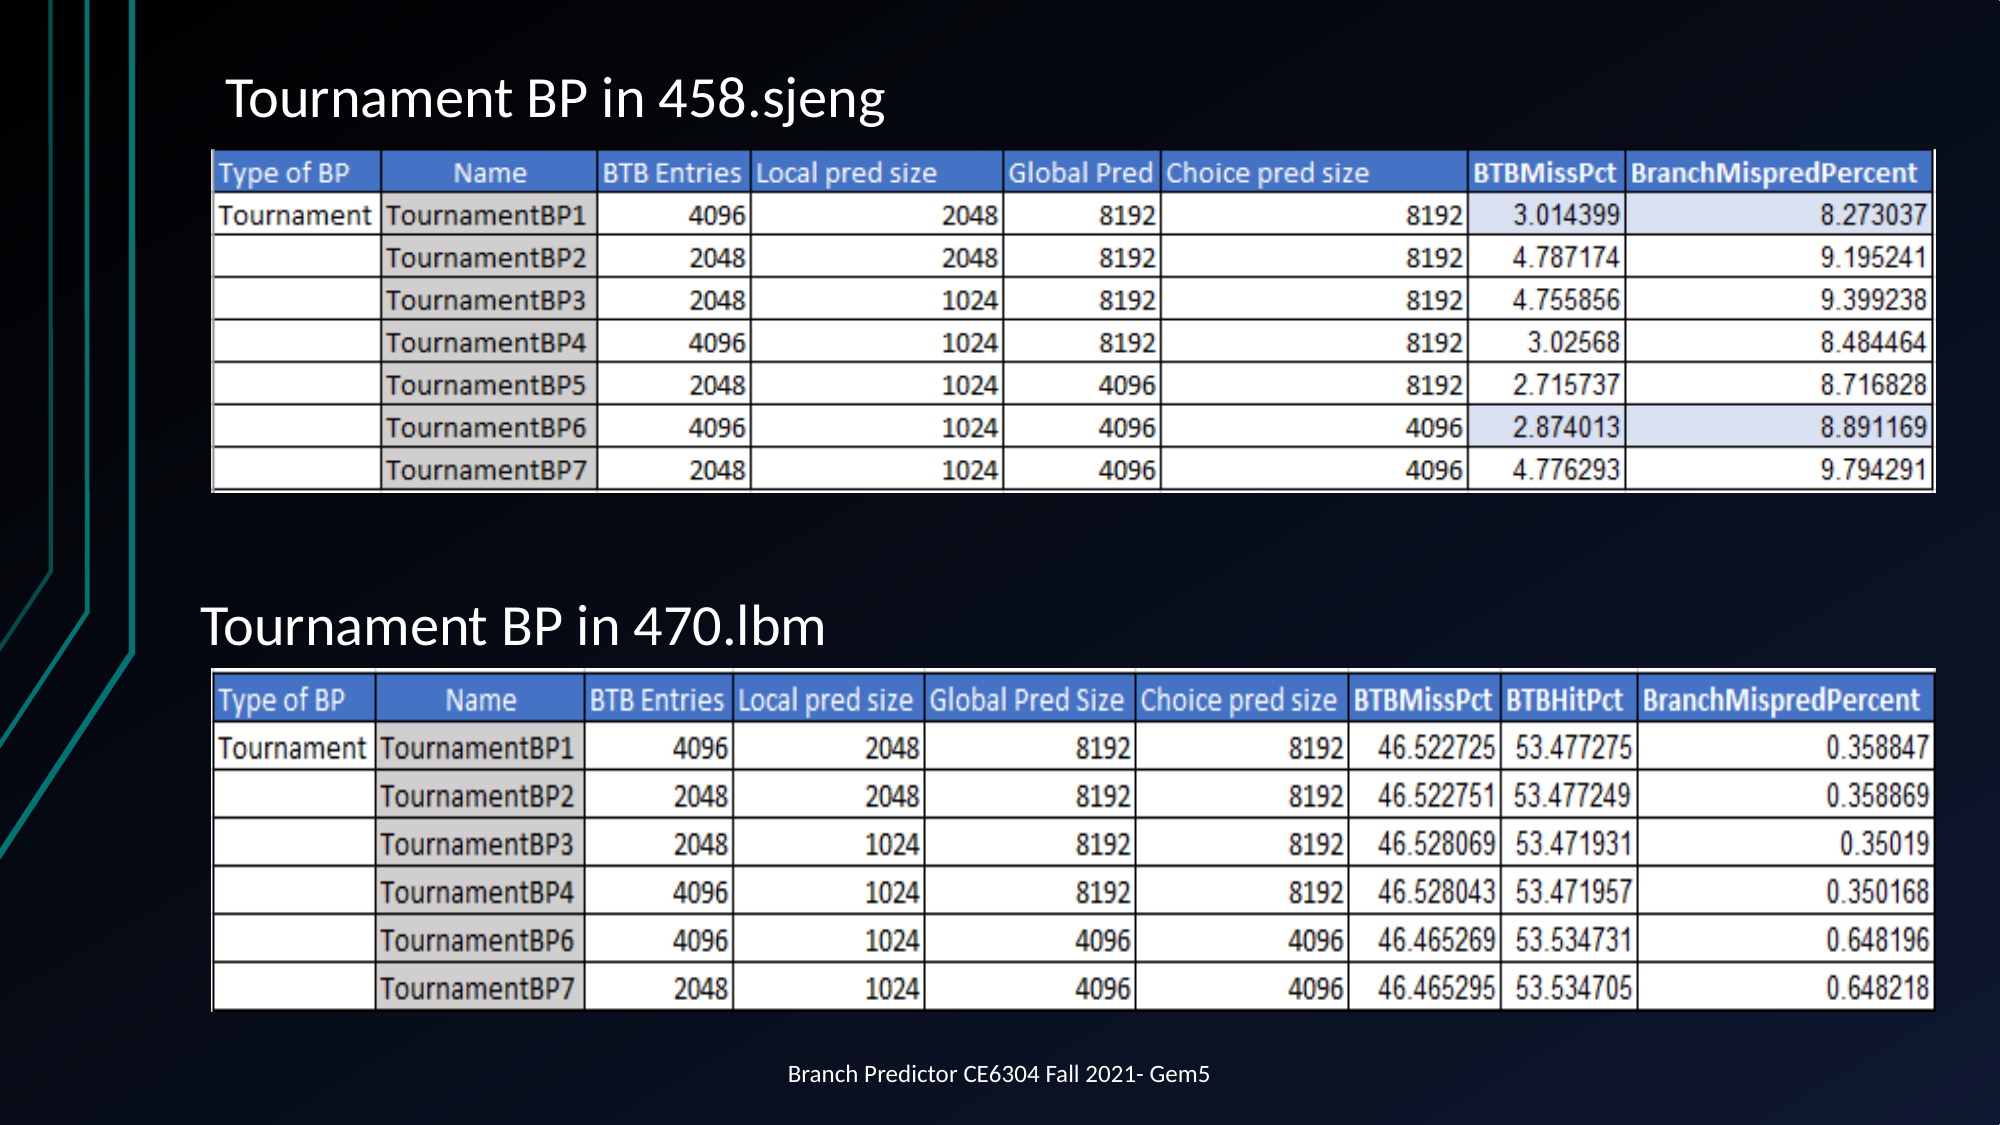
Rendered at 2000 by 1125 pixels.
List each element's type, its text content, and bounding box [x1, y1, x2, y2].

text_box Tournament BP in 458.sjeng [210, 51, 1109, 137]
picture [210, 149, 1936, 493]
text_box Tournament BP in 470.lbm [185, 579, 1084, 664]
picture [210, 668, 1936, 1012]
footer Branch Predictor CE6304 Fall 2021- Gem5 [566, 1042, 1433, 1103]
